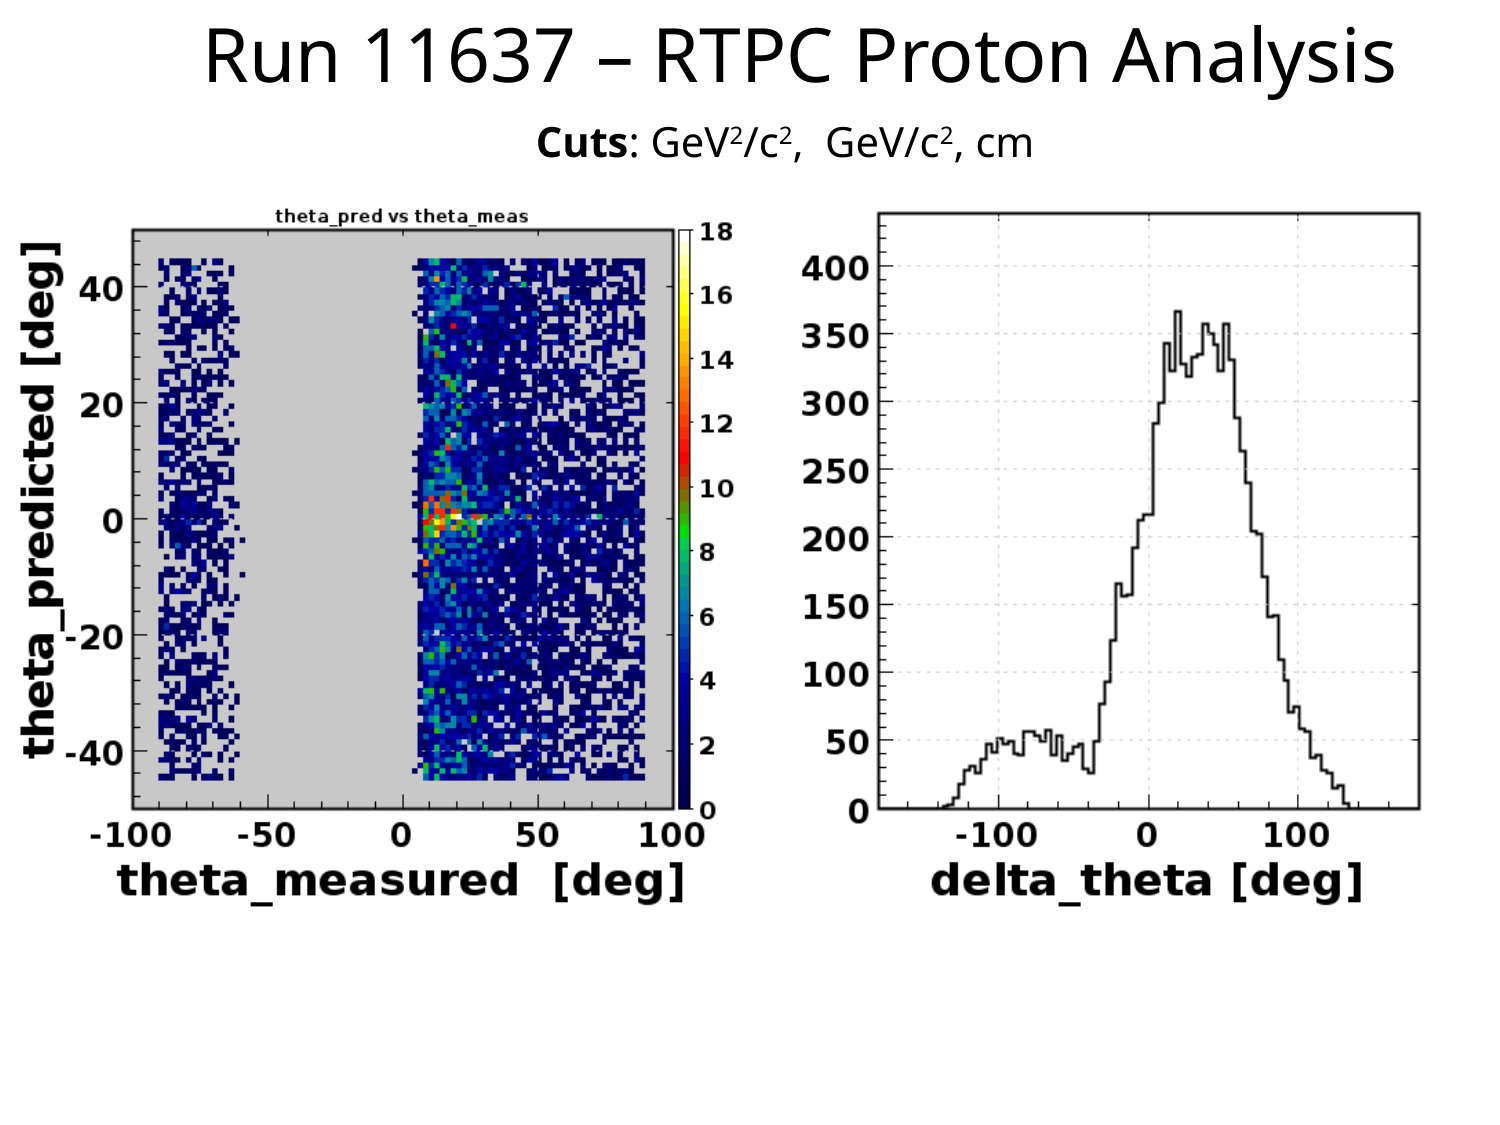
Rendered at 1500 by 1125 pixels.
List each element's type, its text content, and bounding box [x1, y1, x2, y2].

text_box Run 11637 – RTPC Proton Analysis [188, 0, 1413, 105]
picture [0, 206, 1500, 919]
